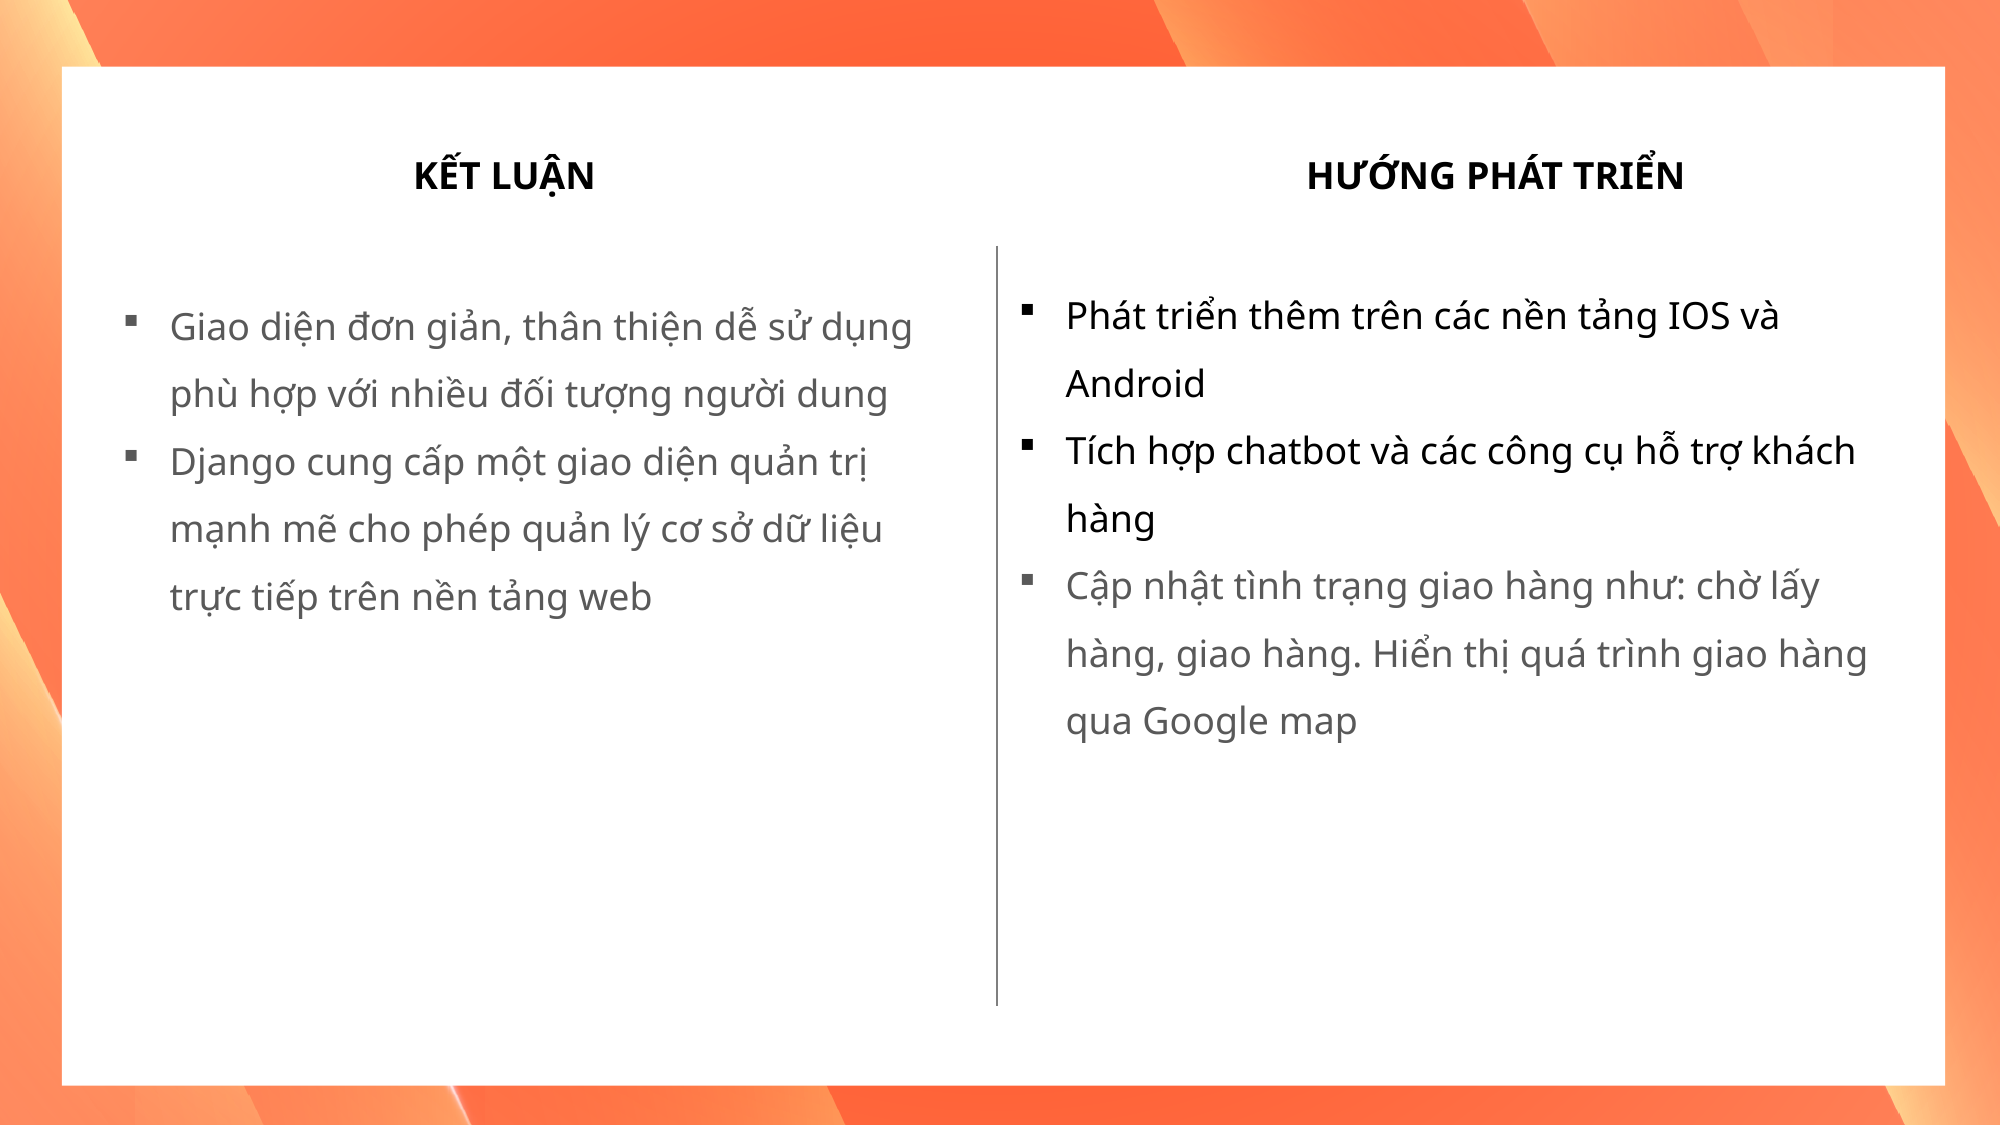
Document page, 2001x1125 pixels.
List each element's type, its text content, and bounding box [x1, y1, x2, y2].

text_box Giao diện đơn giản, thân thiện dễ sử dụng phù hợp với nhiều đối tượng người dung Django cung cấp một giao diện quản trị mạnh mẽ cho phép quản lý cơ sở dữ liệu trực tiếp trên nền tảng web [106, 272, 963, 807]
text_box KẾT LUẬN [322, 143, 809, 208]
text_box Phát triển thêm trên các nền tảng IOS và Android Tích hợp chatbot và các công cụ hỗ trợ khách hàng Cập nhật tình trạng giao hàng như: chờ lấy hàng, giao hàng. Hiển thị quá trình giao hàng qua Google map [1002, 261, 1921, 777]
picture [0, 0, 2000, 1125]
text_box HƯỚNG PHÁT TRIỂN [1215, 143, 1702, 208]
